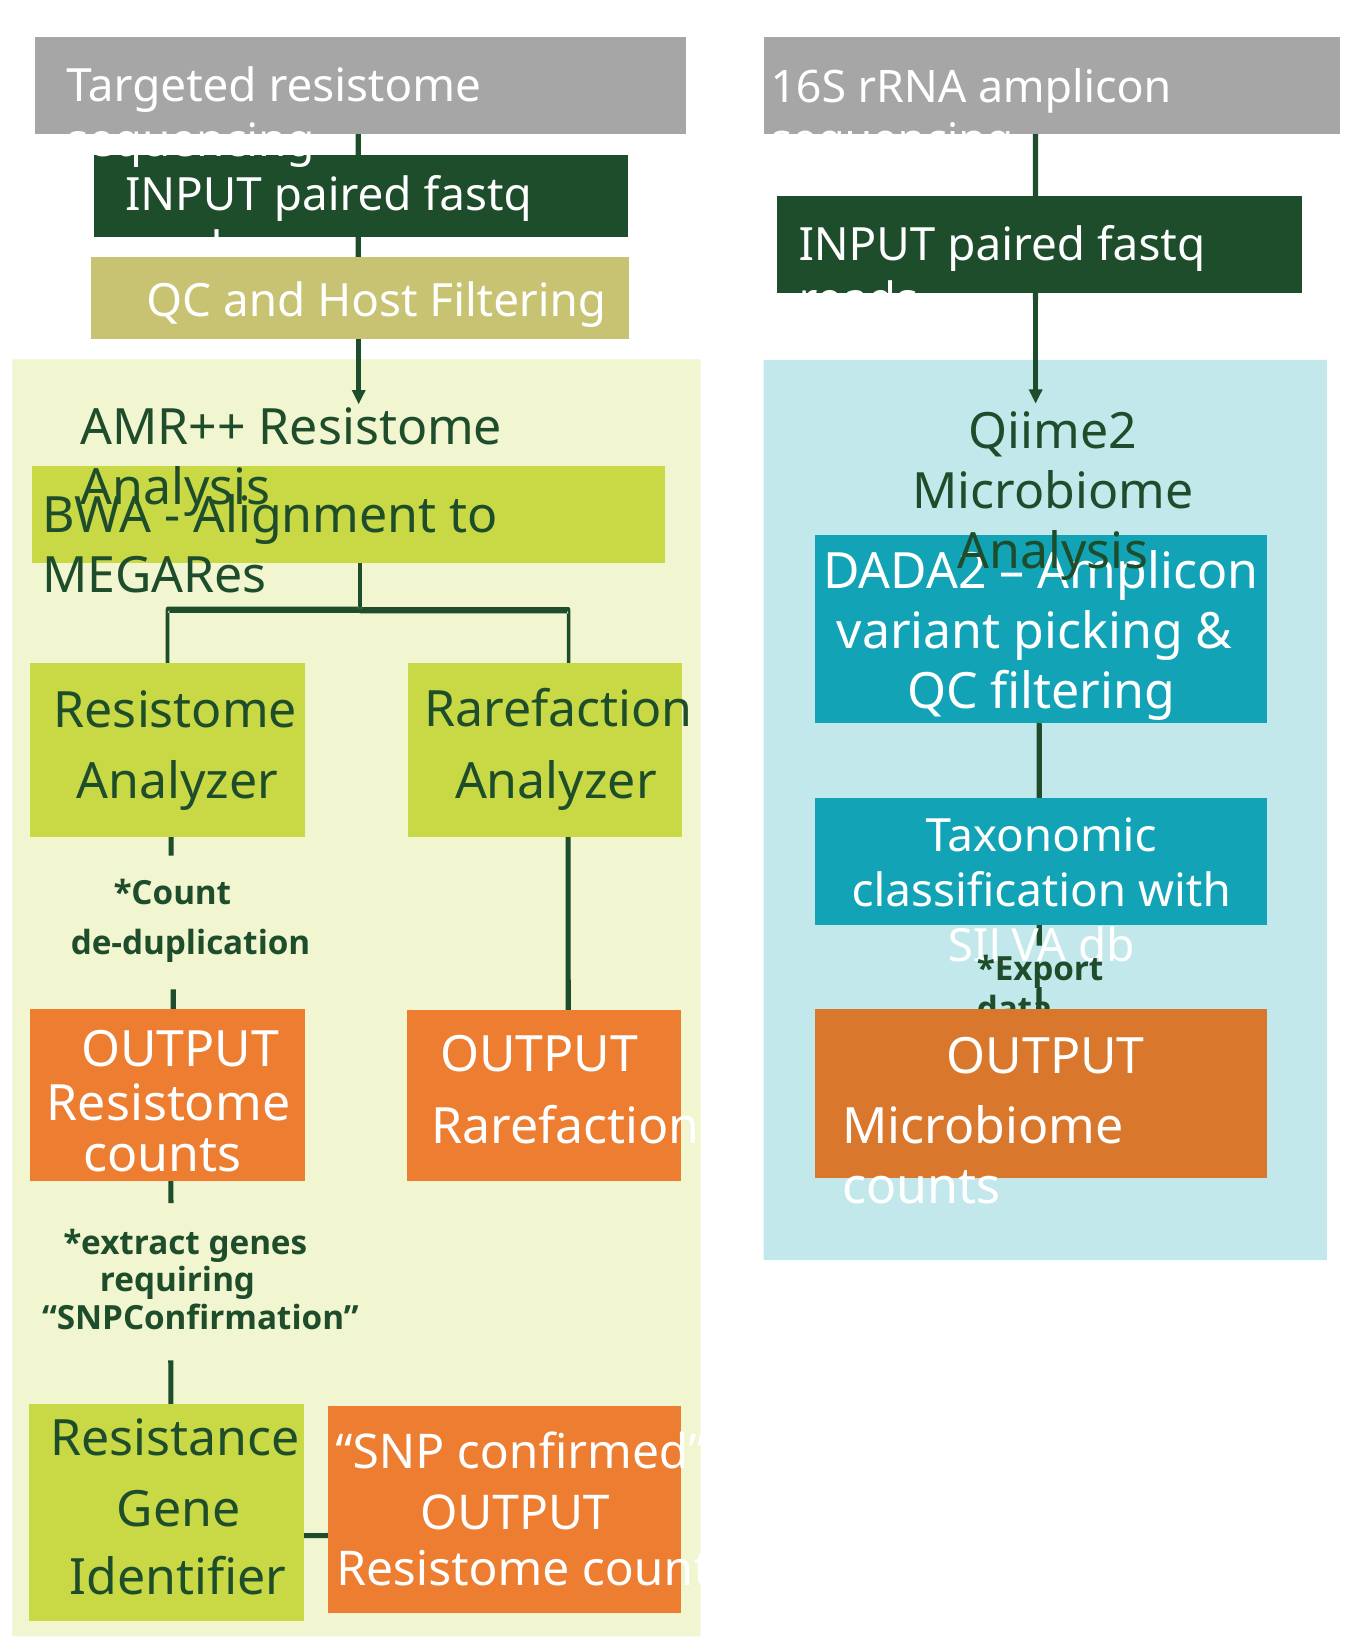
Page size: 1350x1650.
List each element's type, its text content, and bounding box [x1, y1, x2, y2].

text_box counts [26, 1121, 298, 1189]
text_box Resistome [33, 1070, 304, 1139]
text_box [165, 564, 362, 662]
text_box AMR++ Resistome Analysis [80, 394, 659, 462]
text_box [763, 37, 1341, 135]
text_box Resistance [50, 1405, 333, 1474]
text_box Analyzer [76, 748, 303, 817]
text_box *Count [113, 870, 257, 920]
text_box [815, 1009, 1267, 1179]
text_box Taxonomic classification with SILVA db [815, 805, 1267, 874]
text_box [815, 534, 1267, 723]
text_box Targeted resistome sequencing [66, 55, 685, 124]
text_box [815, 874, 1267, 926]
text_box [12, 359, 701, 1637]
text_box [34, 37, 687, 135]
text_box Qiime2 Microbiome Analysis [829, 398, 1277, 467]
text_box [815, 797, 1267, 805]
text_box BWA - Alignment to MEGARes [41, 482, 651, 550]
text_box INPUT paired fastq reads [798, 214, 1273, 283]
text_box [30, 1009, 306, 1182]
text_box QC and Host Filtering [146, 270, 702, 328]
text_box OUTPUT [81, 1016, 293, 1070]
text_box Resistome counts [336, 1537, 736, 1606]
text_box [359, 607, 571, 662]
text_box [776, 196, 1302, 293]
text_box *Export data [976, 947, 1166, 996]
text_box [31, 466, 666, 564]
text_box requiring [99, 1258, 307, 1296]
text_box Rarefaction [424, 676, 724, 744]
text_box Gene [116, 1476, 254, 1544]
text_box de-duplication [70, 920, 374, 970]
text_box Identifier [69, 1544, 304, 1613]
text_box 16S rRNA amplicon sequencing [770, 57, 1350, 125]
text_box [328, 1406, 681, 1613]
text_box Microbiome counts [842, 1093, 1240, 1162]
text_box OUTPUT [946, 1023, 1185, 1092]
text_box [29, 662, 306, 837]
text_box Rarefaction [431, 1093, 731, 1162]
text_box Resistome [53, 677, 325, 746]
text_box [407, 662, 683, 837]
text_box [91, 257, 630, 339]
text_box OUTPUT [419, 1489, 649, 1537]
text_box [93, 155, 628, 237]
text_box OUTPUT [440, 1021, 652, 1090]
text_box [763, 359, 1327, 1261]
text_box DADA2 – Amplicon variant picking & QC filtering [823, 538, 1259, 610]
text_box [29, 1404, 305, 1621]
text_box INPUT paired fastq reads [124, 164, 608, 222]
text_box *extract genes [63, 1221, 372, 1271]
text_box “SNPConfirmation” [42, 1296, 449, 1345]
text_box Analyzer [455, 748, 681, 817]
text_box “SNP confirmed” [335, 1420, 710, 1489]
text_box [406, 1010, 681, 1182]
